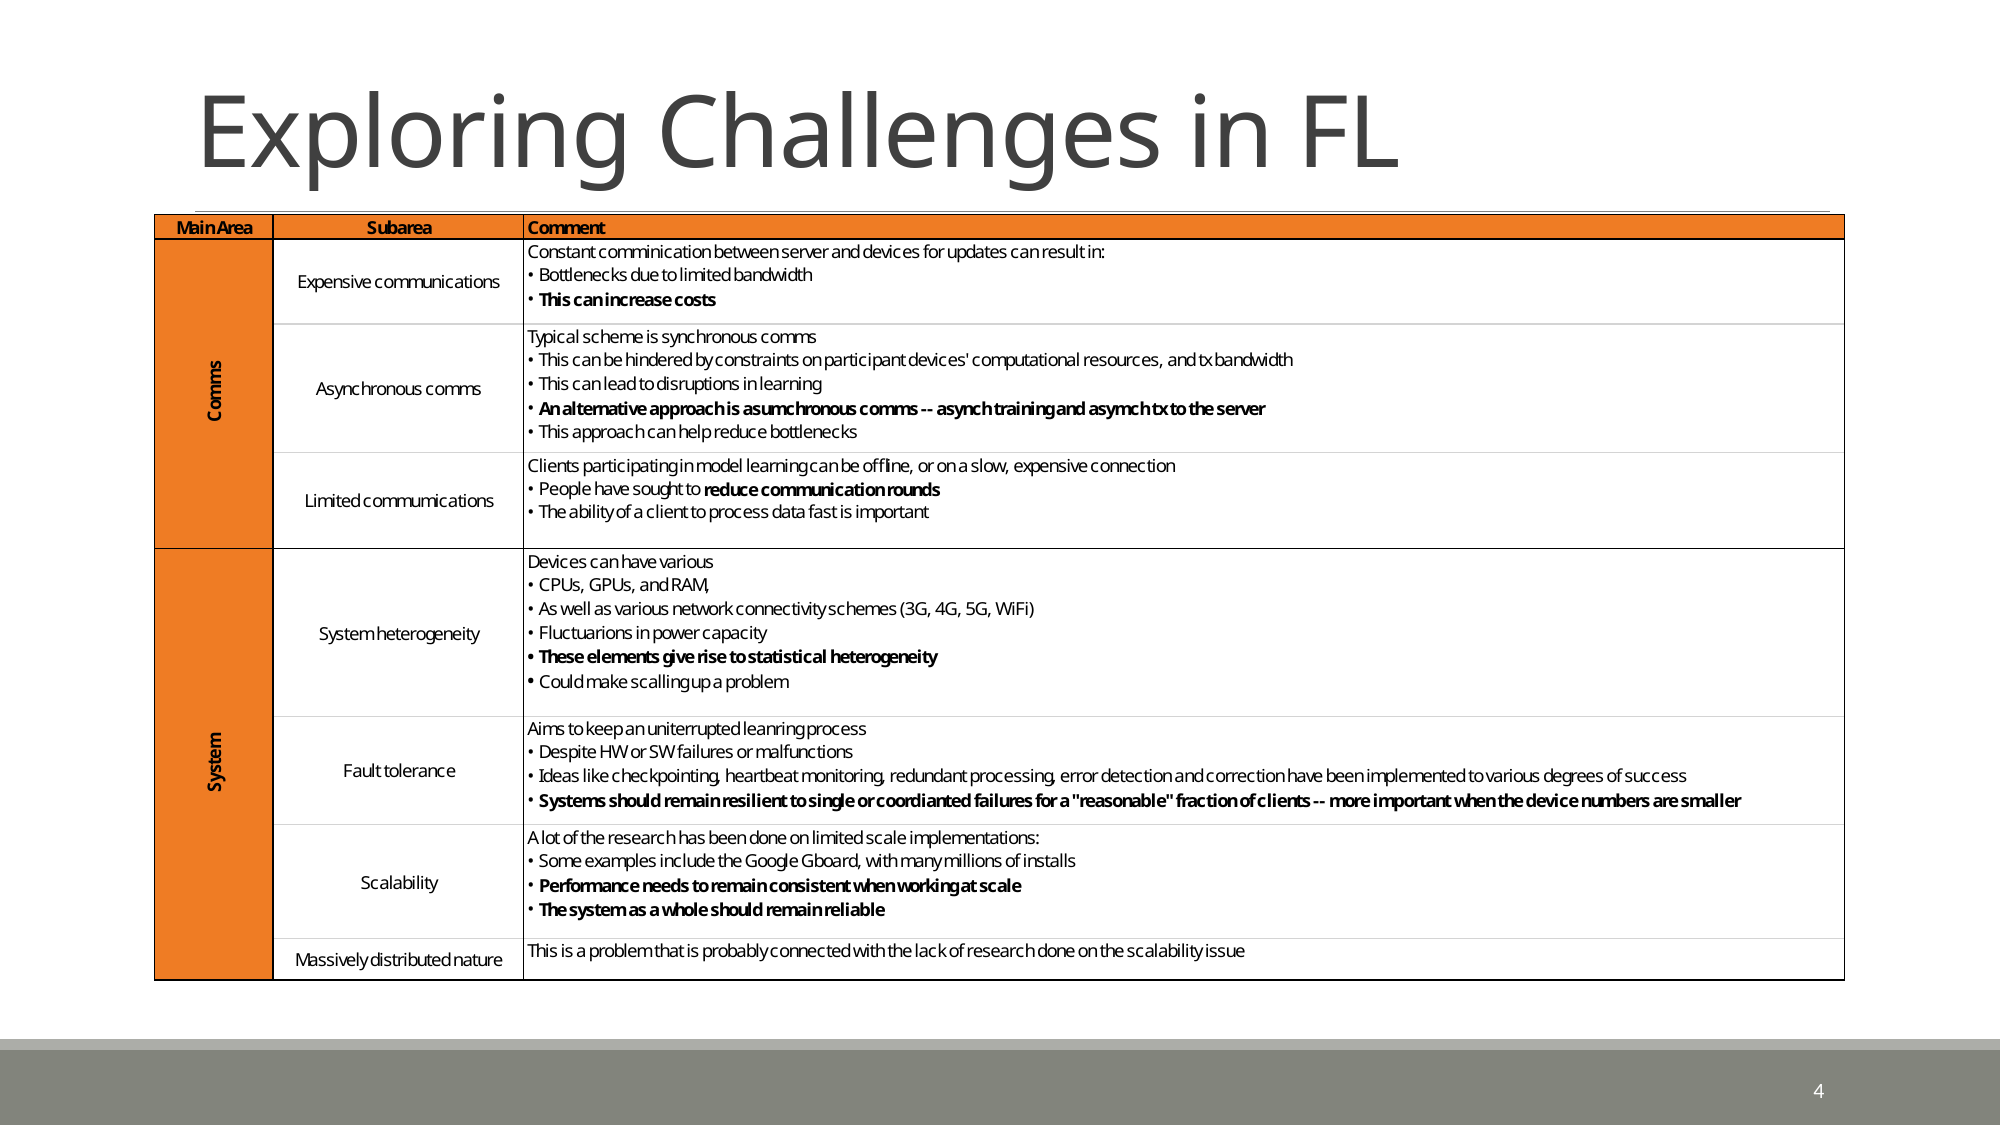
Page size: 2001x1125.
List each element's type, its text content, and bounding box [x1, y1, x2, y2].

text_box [153, 213, 1847, 983]
slide_number 4 [1624, 1059, 1840, 1120]
title Exploring Challenges in FL [180, 47, 1830, 195]
